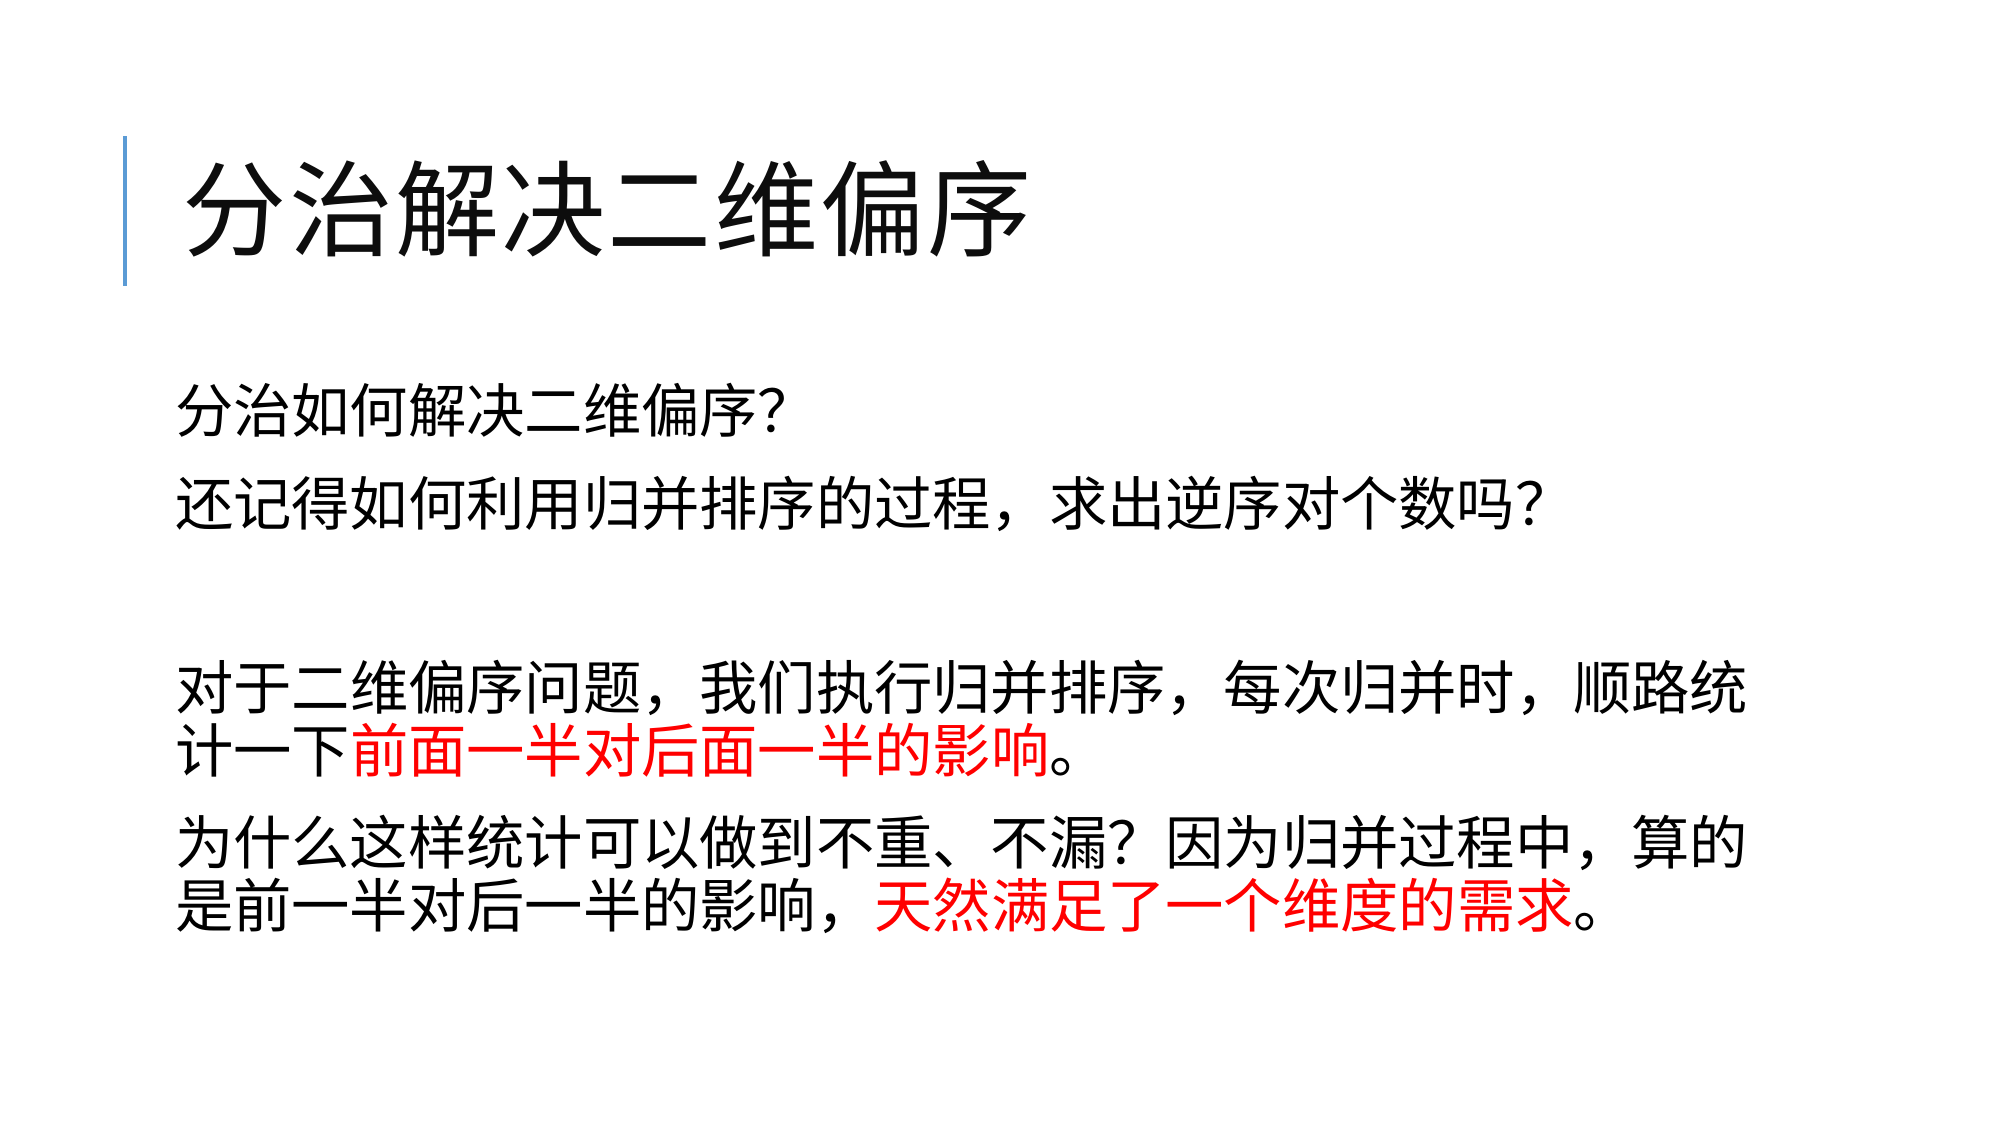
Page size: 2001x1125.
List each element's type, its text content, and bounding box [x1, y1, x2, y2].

title 分治解决二维偏序 [168, 96, 1763, 342]
list 分治如何解决二维偏序？ 还记得如何利用归并排序的过程，求出逆序对个数吗？ 对于二维偏序问题，我们执行归并排序，每次归并时，顺路统计一下前面一半对后面一半的影响。 为什么这样统计可以做到不重、不漏？因为归并过程中，算的是前一半对后一半的影响，天然满足了一个维度的需求。 [168, 375, 1763, 1035]
